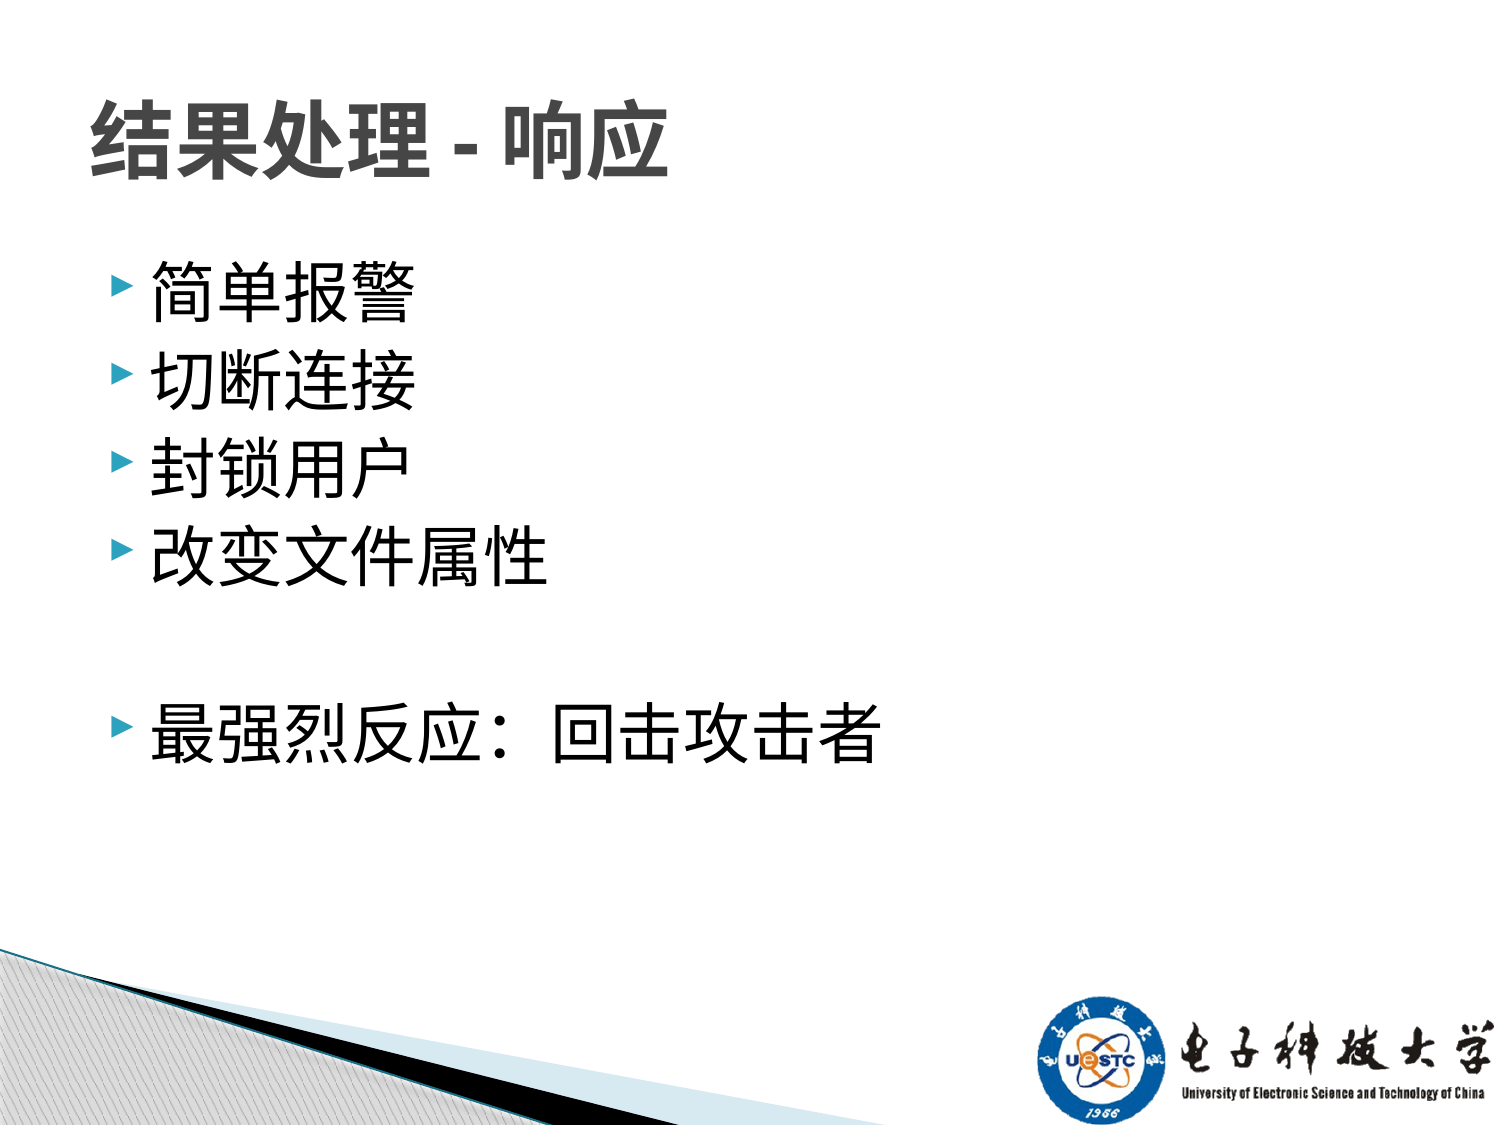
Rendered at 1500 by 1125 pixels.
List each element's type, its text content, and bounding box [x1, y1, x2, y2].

title 结果处理-响应 [75, 45, 1425, 233]
list 简单报警 切断连接 封锁用户 改变文件属性 最强烈反应：回击攻击者 [75, 243, 1425, 986]
picture [1037, 995, 1495, 1125]
